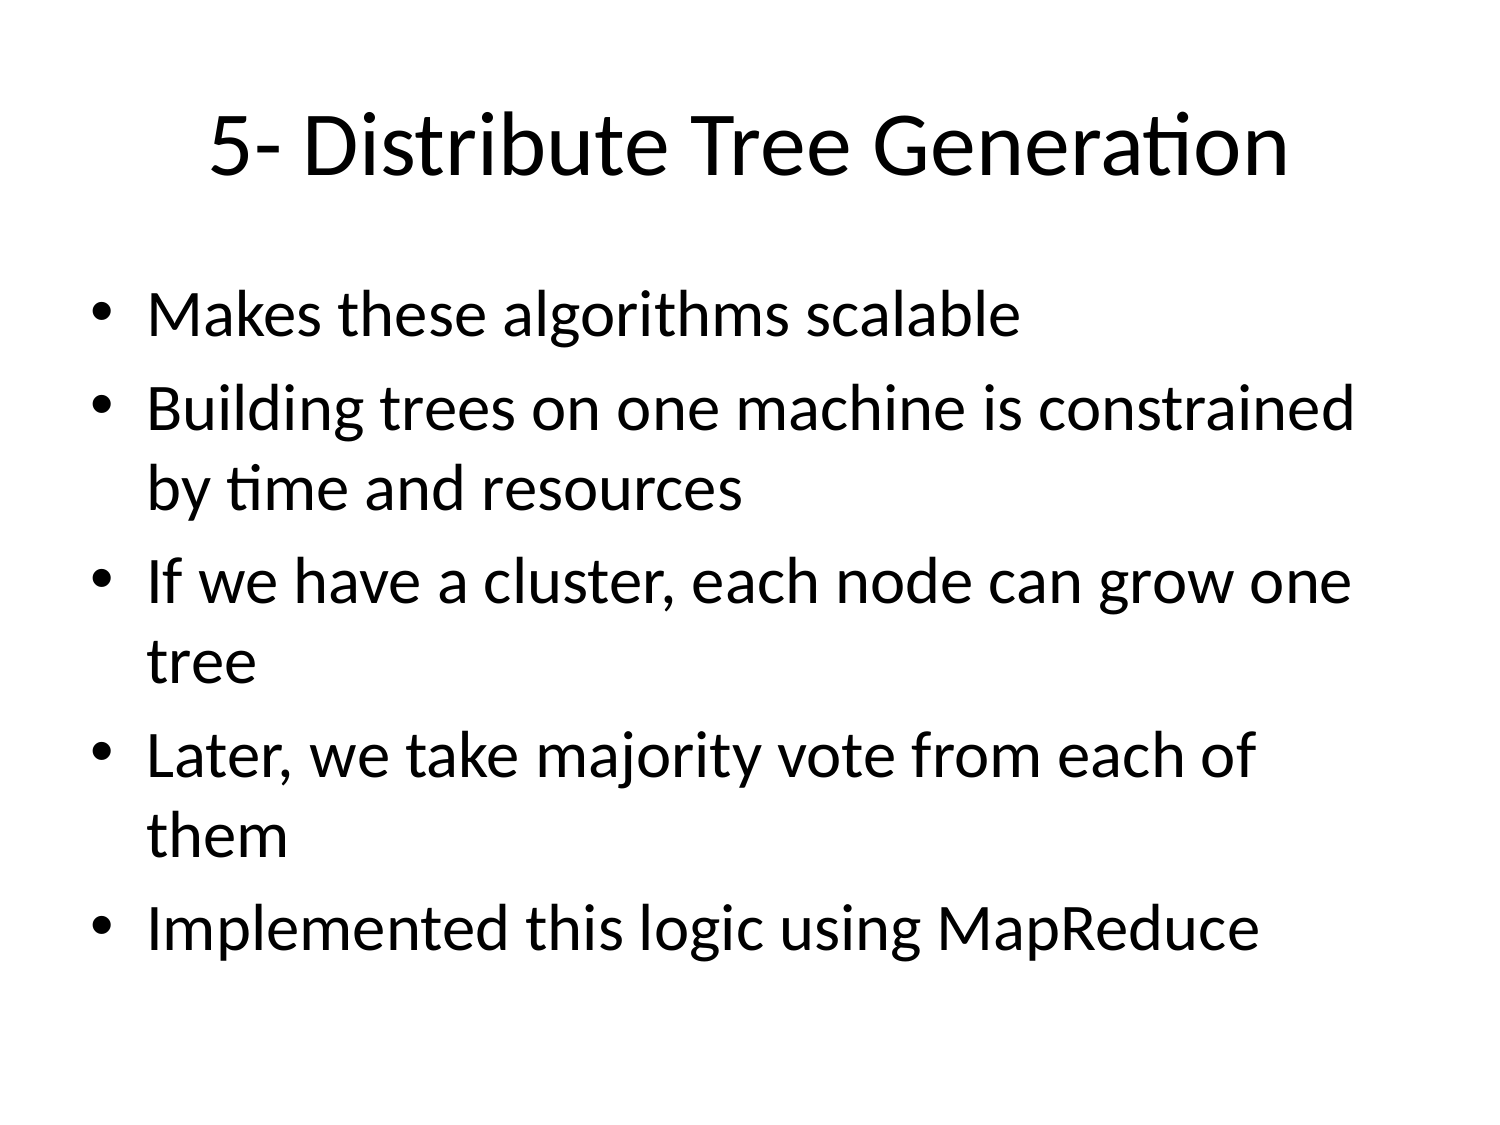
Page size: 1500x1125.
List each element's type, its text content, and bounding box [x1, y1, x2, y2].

list Makes these algorithms scalable Building trees on one machine is constrained by time and resources If we have a cluster, each node can grow one tree Later, we take majority vote from each of them Implemented this logic using MapReduce [75, 262, 1425, 1005]
title 5- Distribute Tree Generation [75, 45, 1425, 233]
